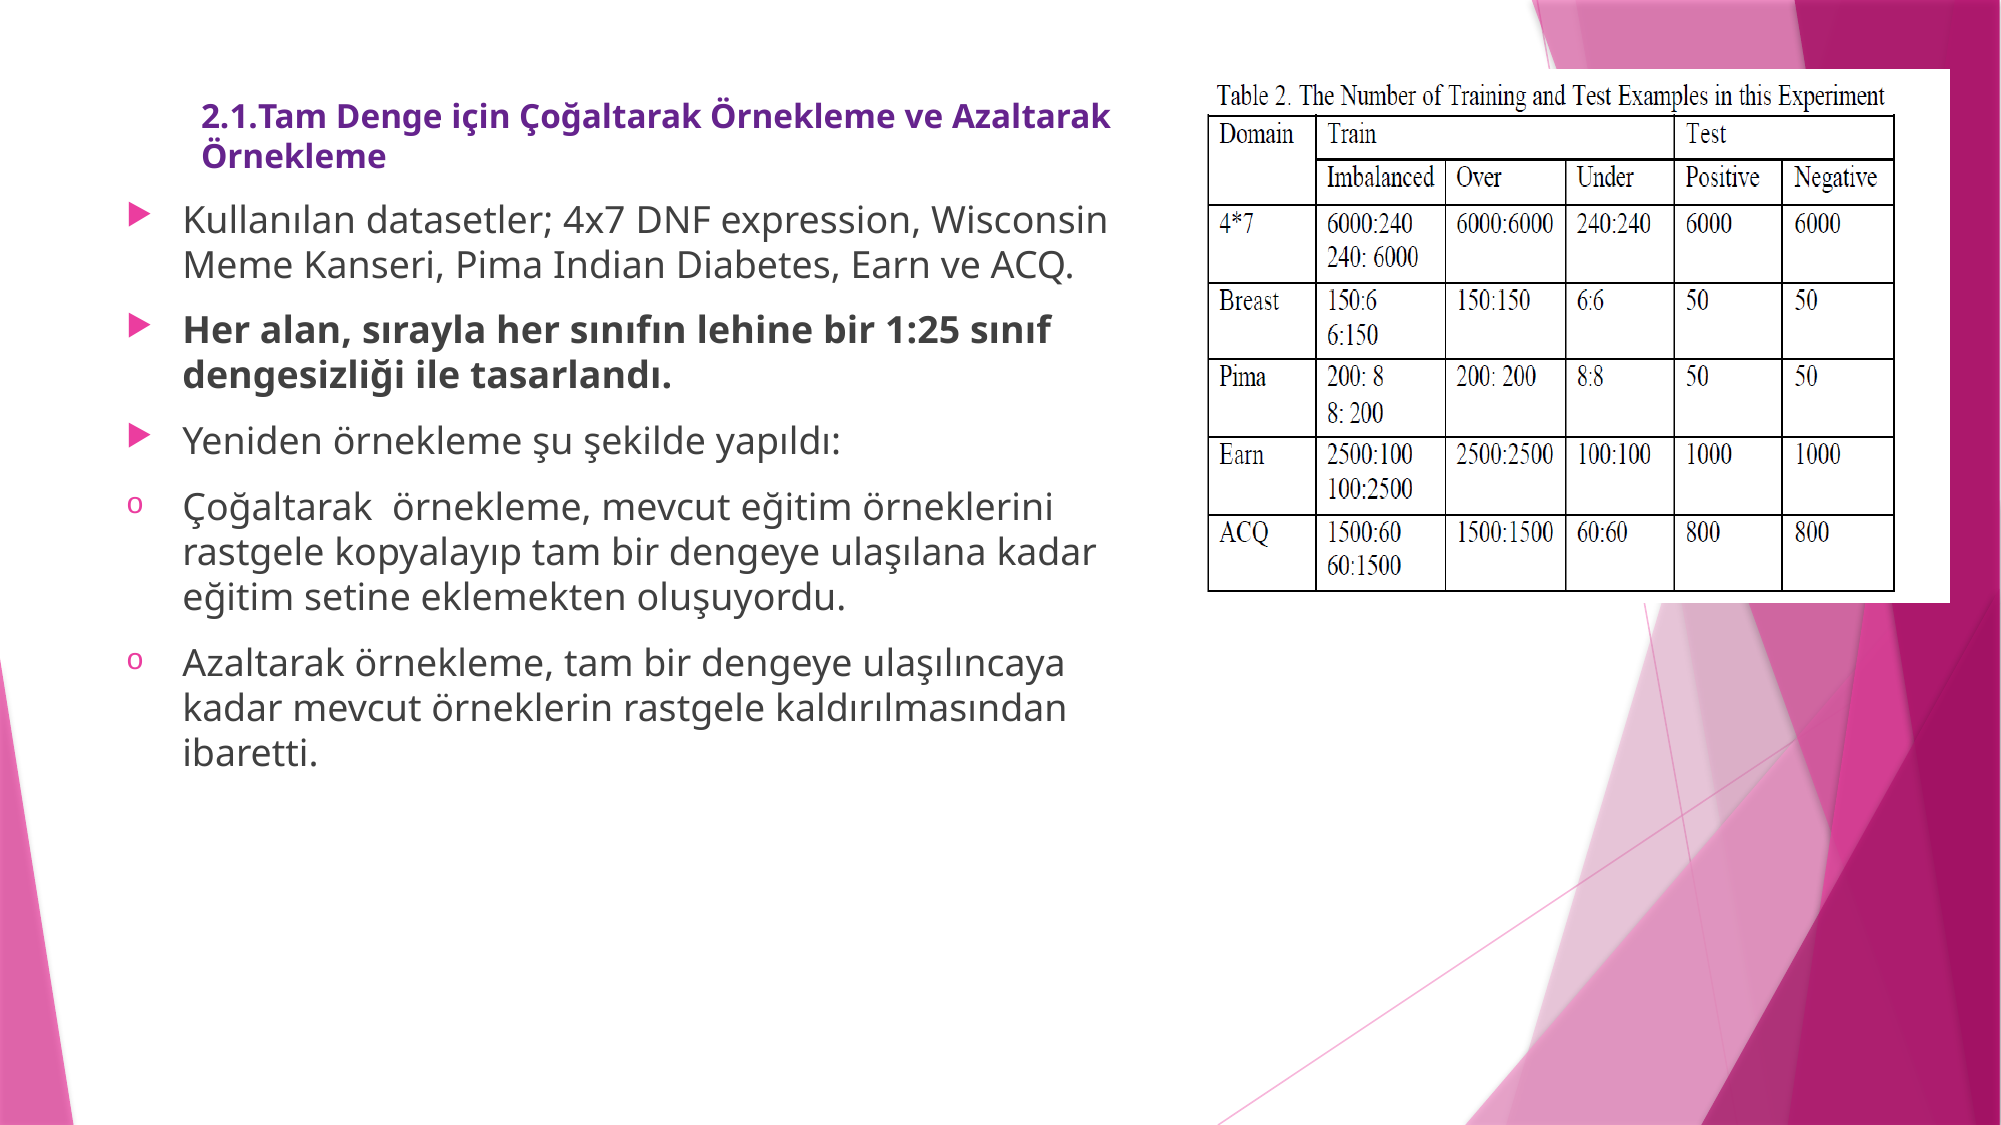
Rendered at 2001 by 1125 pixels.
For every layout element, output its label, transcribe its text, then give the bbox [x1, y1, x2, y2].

picture [1182, 69, 1951, 604]
list 2.1.Tam Denge için Çoğaltarak Örnekleme ve Azaltarak Örnekleme Kullanılan datasetler; 4x7 DNF expression, Wisconsin Meme Kanseri, Pima Indian Diabetes, Earn ve ACQ. Her alan, sırayla her sınıfın lehine bir 1:25 sınıf dengesizliği ile tasarlandı. Yeniden örnekleme şu şekilde yapıldı: Çoğaltarak örnekleme, mevcut eğitim örneklerini rastgele kopyalayıp tam bir dengeye ulaşılana kadar eğitim setine eklemekten oluşuyordu. Azaltarak örnekleme, tam bir dengeye ulaşılıncaya kadar mevcut örneklerin rastgele kaldırılmasından ibaretti. [111, 87, 1139, 992]
